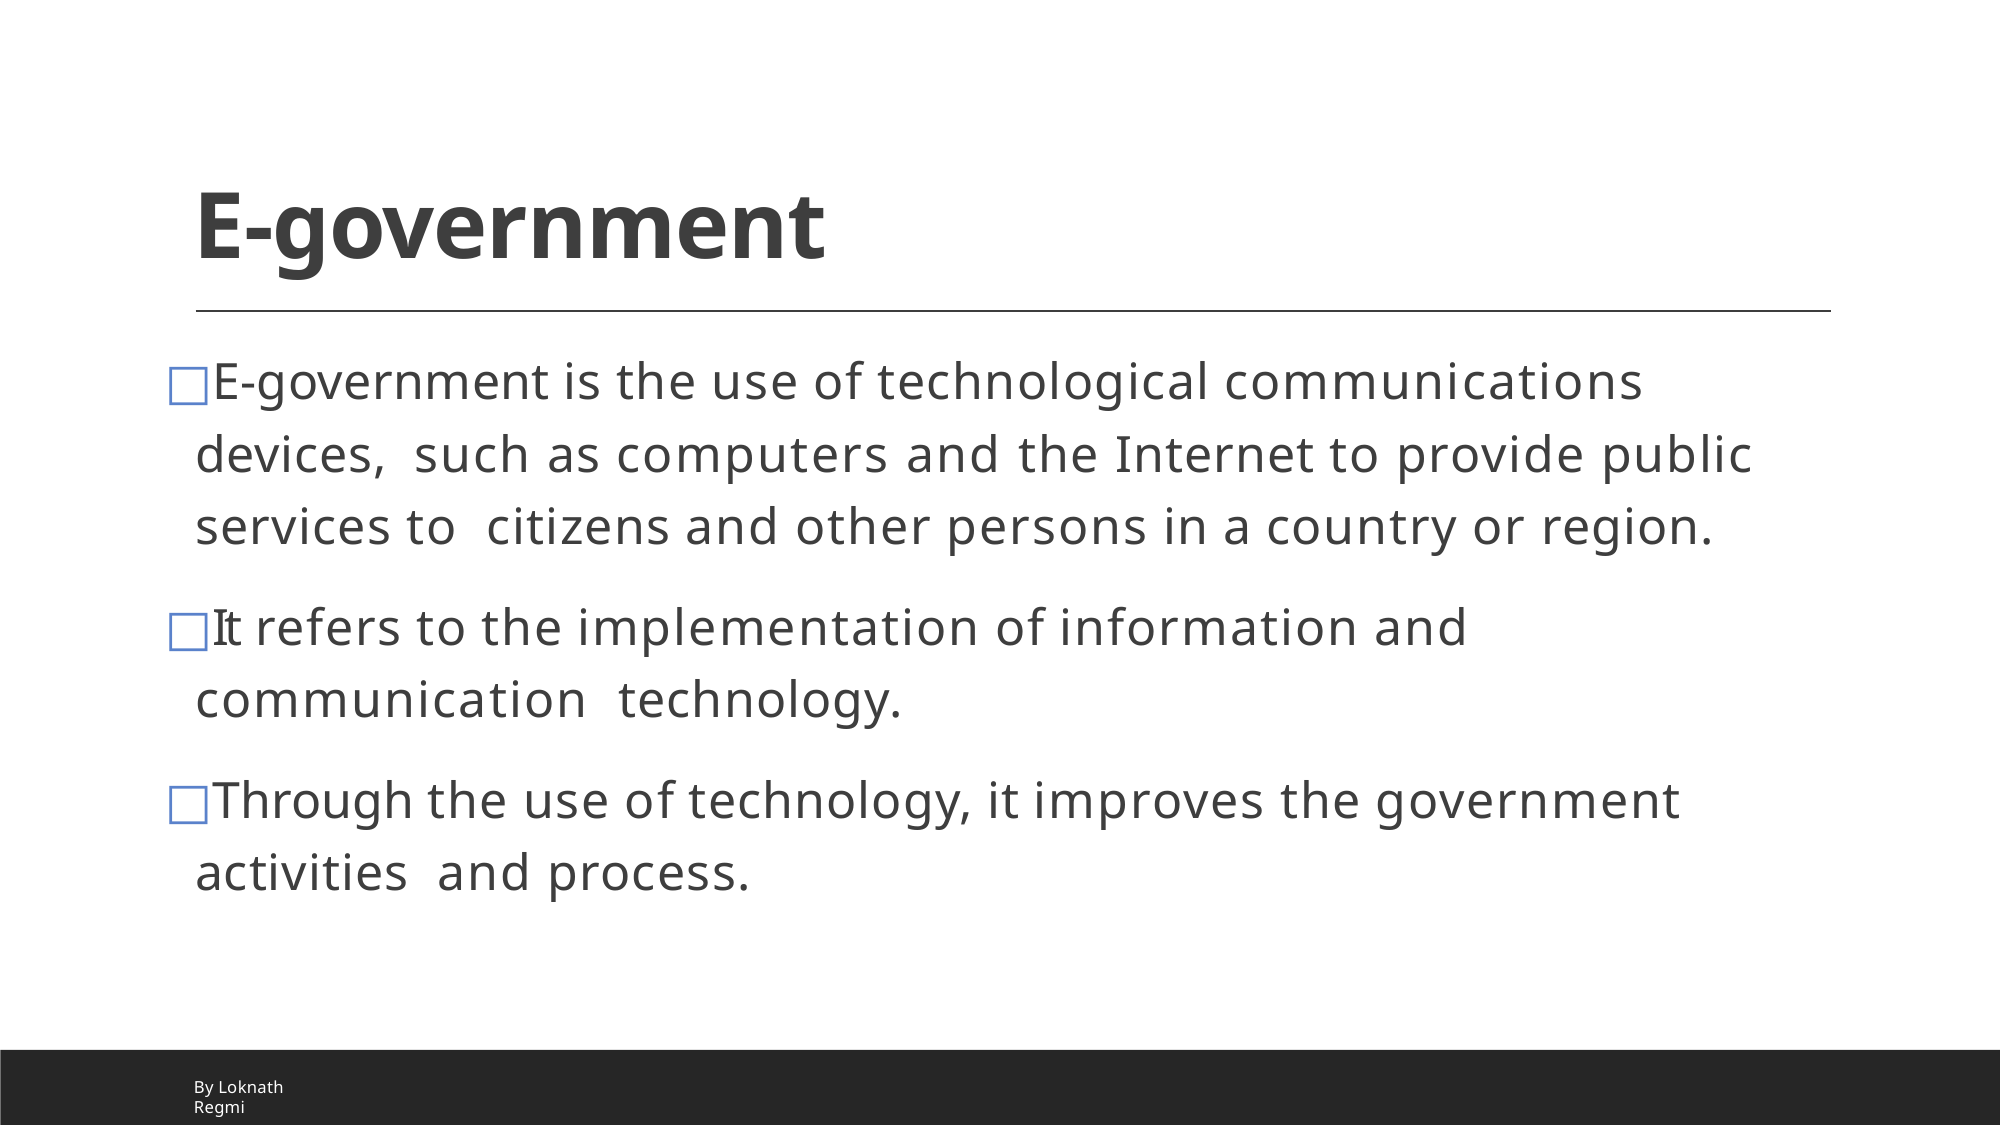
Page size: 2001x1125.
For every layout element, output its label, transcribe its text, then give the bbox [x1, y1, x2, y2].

list □E-government is the use of technological communications devices, such as computers and the Internet to provide public services to citizens and other persons in a country or region. □It refers to the implementation of information and communication technology. □Through the use of technology, it improves the government activities and process. [162, 336, 1838, 976]
title E-government [191, 165, 838, 336]
footer By Loknath Regmi [191, 1073, 334, 1125]
